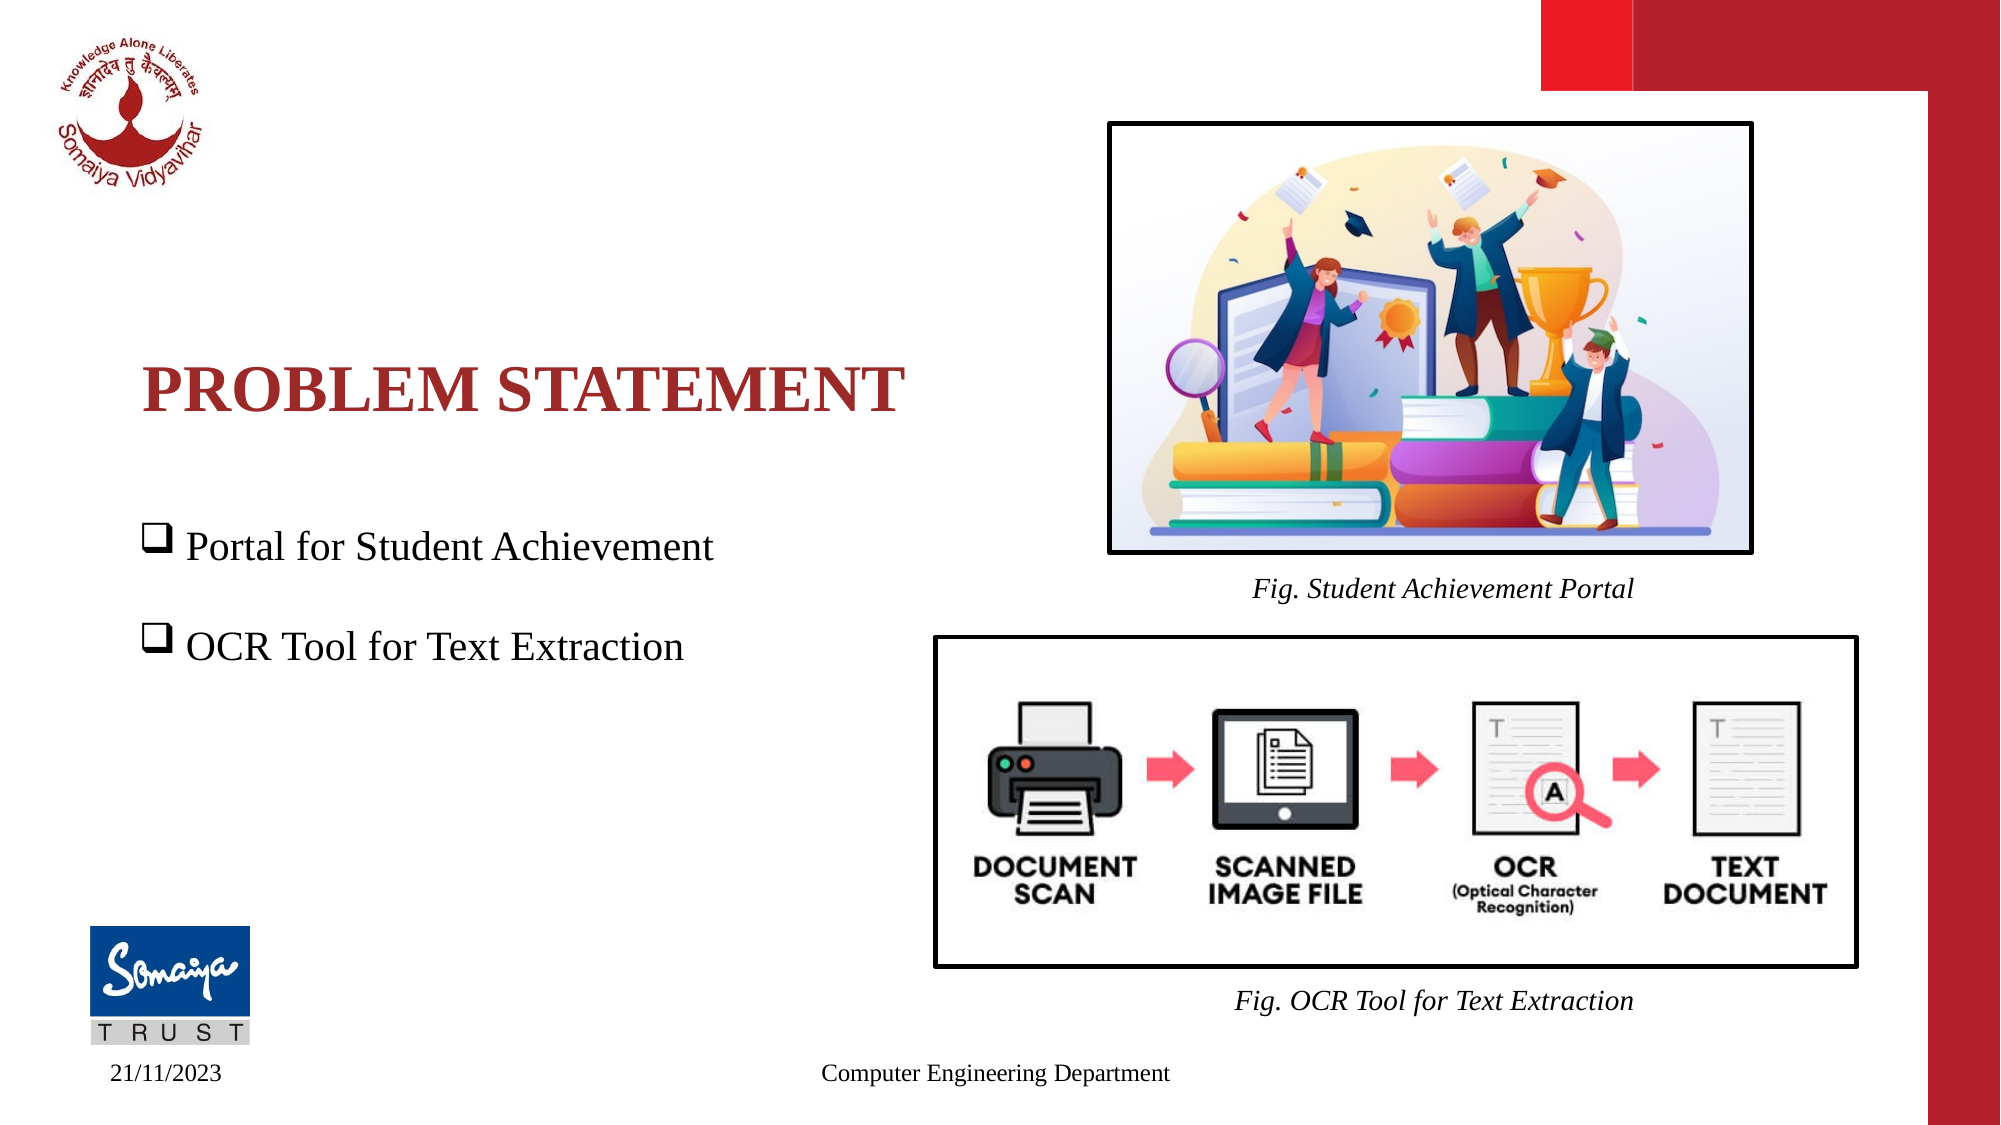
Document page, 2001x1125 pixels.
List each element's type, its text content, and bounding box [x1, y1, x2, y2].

picture [1111, 125, 1750, 551]
picture [90, 926, 250, 1045]
text_box Fig. OCR Tool for Text Extraction [1219, 974, 1660, 1024]
picture [46, 24, 212, 194]
picture [937, 638, 1855, 965]
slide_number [107, 1060, 233, 1125]
text_box PROBLEM STATEMENT [128, 337, 922, 433]
footer Computer Engineering Department [819, 1060, 1181, 1125]
text_box Fig. Student Achievement Portal [1237, 562, 1660, 613]
text_box Portal for Student Achievement OCR Tool for Text Extraction [124, 461, 1112, 677]
picture [1541, 0, 2000, 1125]
